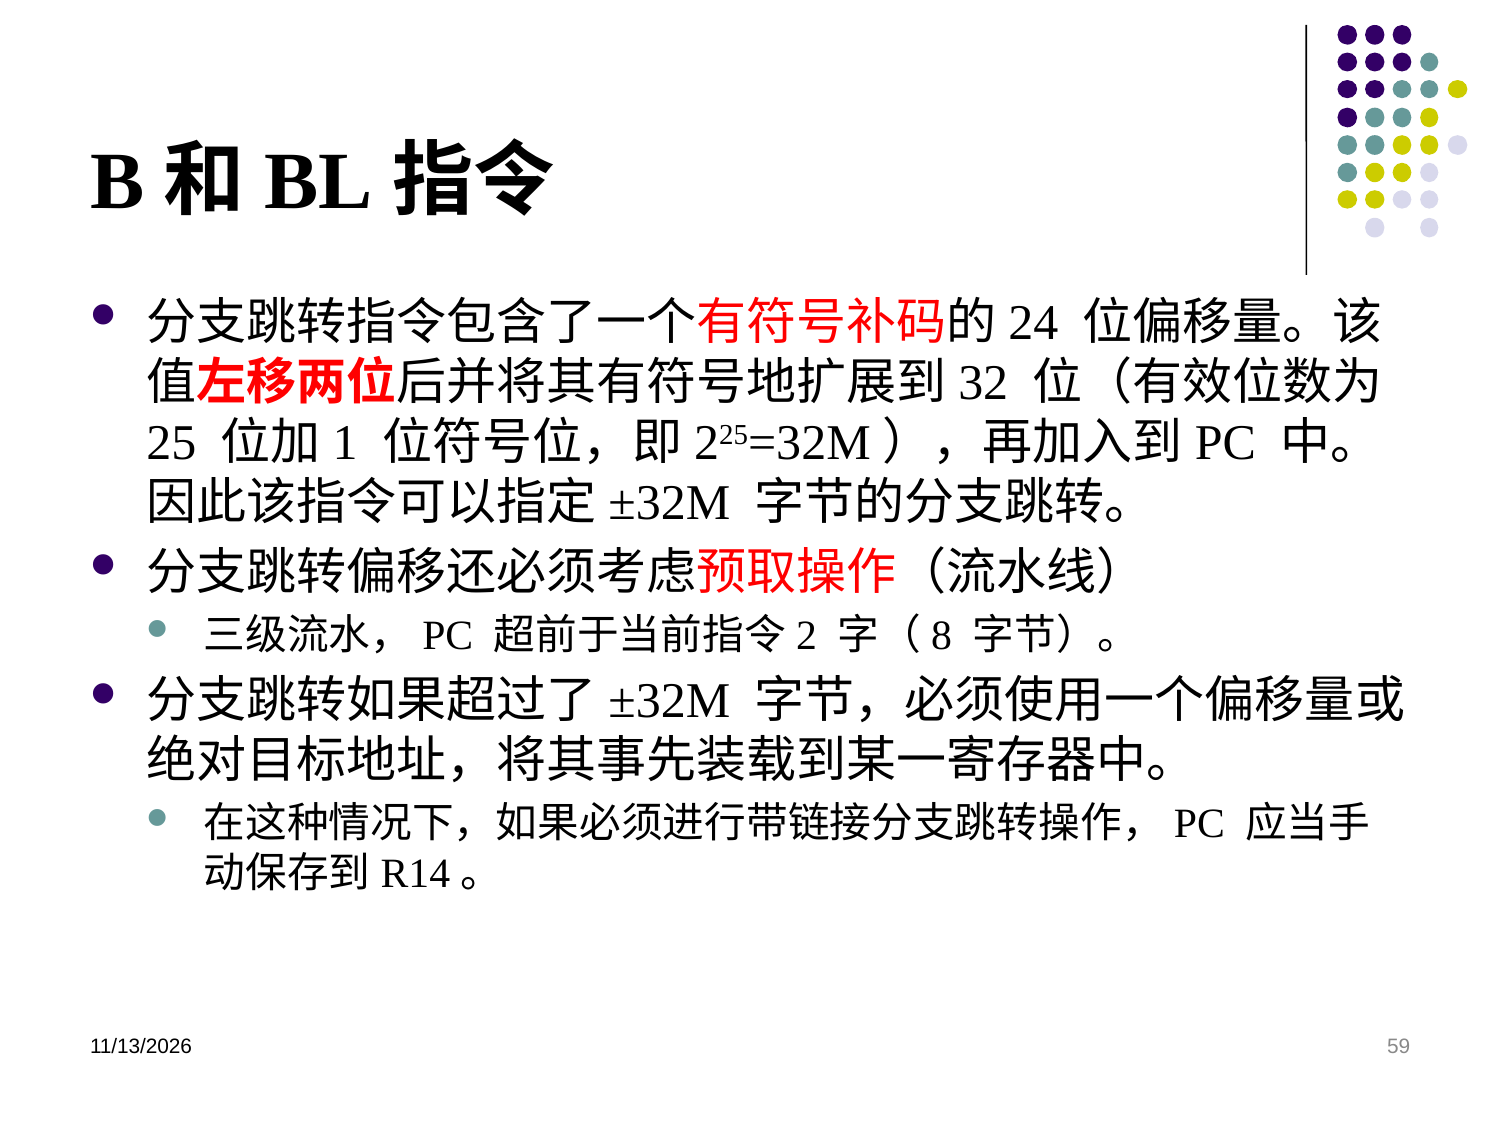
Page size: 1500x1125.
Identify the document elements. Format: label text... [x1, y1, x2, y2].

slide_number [74, 1024, 426, 1101]
title B和BL指令 [75, 20, 1313, 233]
list 分支跳转指令包含了一个有符号补码的24 位偏移量。该值左移两位后并将其有符号地扩展到32 位（有效位数为25 位加1 位符号位，即225=32M），再加入到PC 中。因此该指令可以指定±32M 字节的分支跳转。 分支跳转偏移还必须考虑预取操作（流水线） 三级流水，PC 超前于当前指令2 字（8 字节）。 分支跳转如果超过了±32M 字节，必须使用一个偏移量或绝对目标地址，将其事先装载到某一寄存器中。 在这种情况下，如果必须进行带链接分支跳转操作，PC 应当手动保存到R14。 [75, 282, 1425, 1006]
slide_number 59 [1074, 1024, 1426, 1101]
